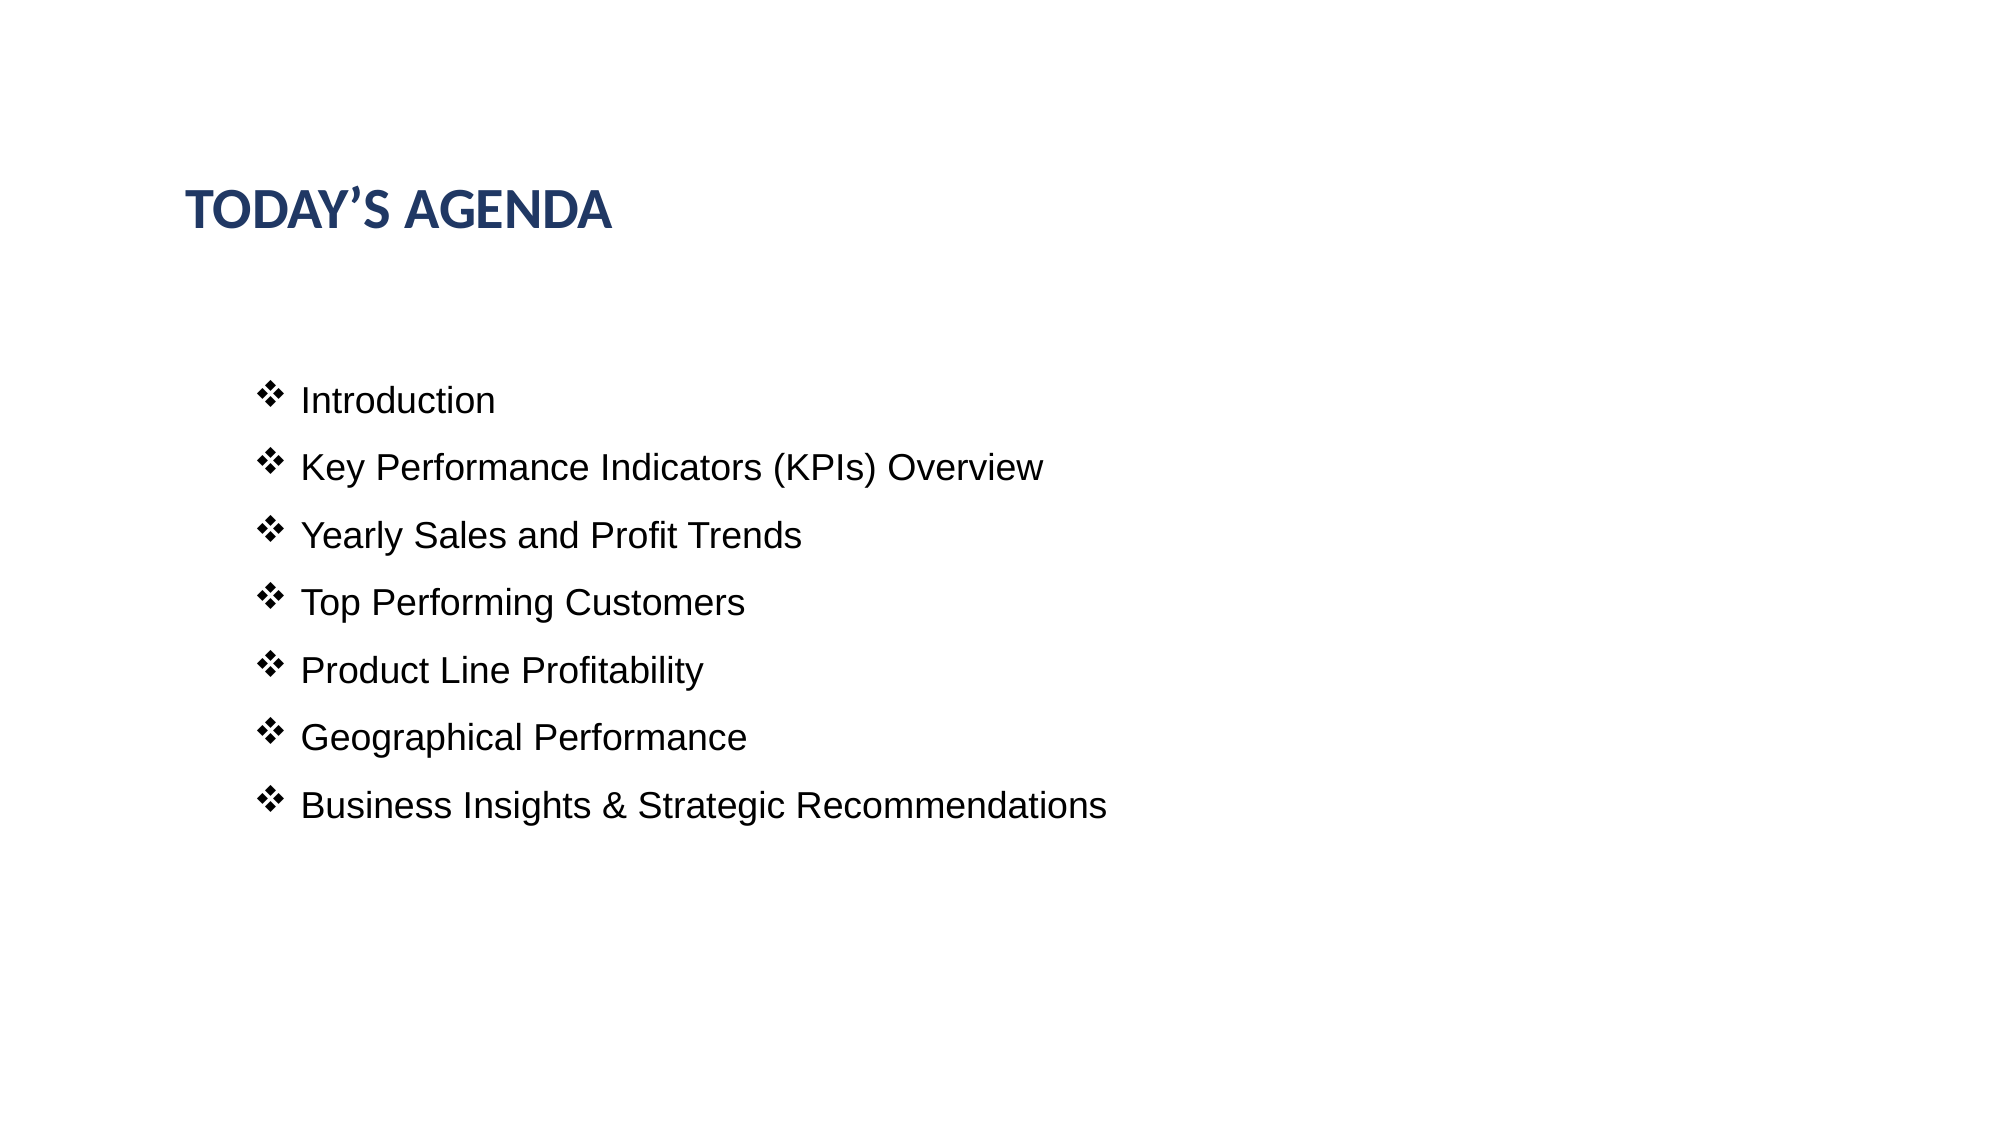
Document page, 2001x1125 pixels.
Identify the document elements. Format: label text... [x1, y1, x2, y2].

text_box Introduction Key Performance Indicators (KPIs) Overview Yearly Sales and Profit Trends Top Performing Customers Product Line Profitability Geographical Performance Business Insights & Strategic Recommendations [238, 345, 1367, 834]
text_box TODAY’S AGENDA [170, 162, 1576, 788]
